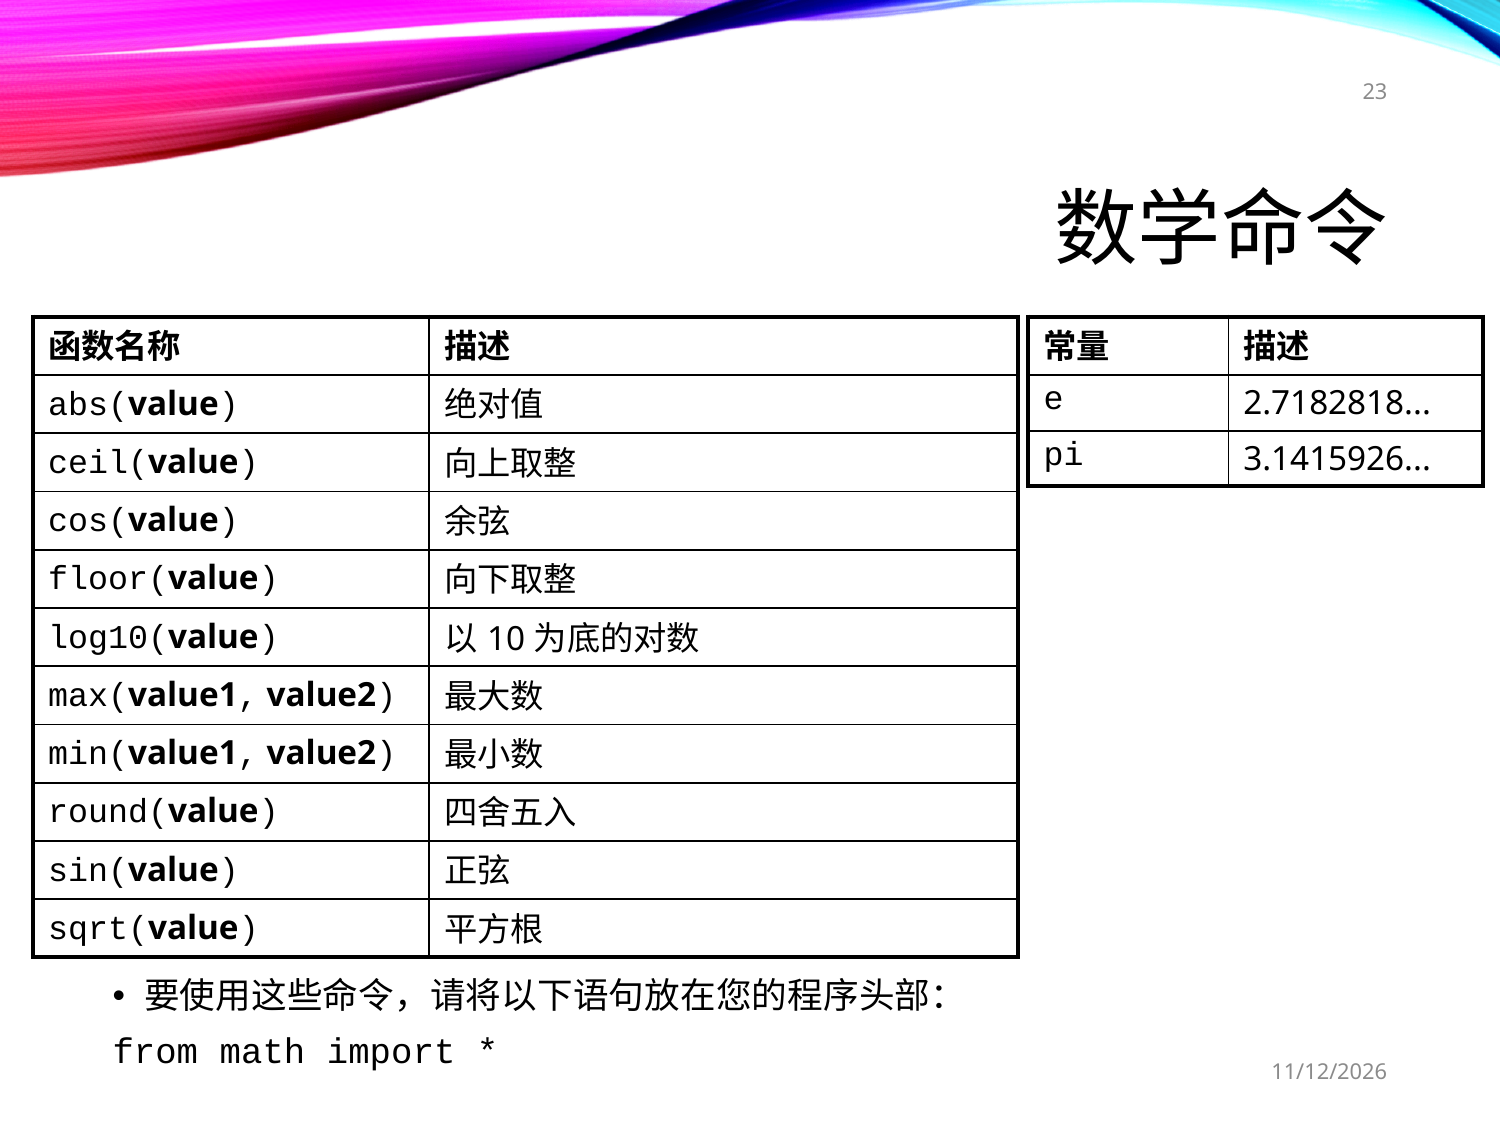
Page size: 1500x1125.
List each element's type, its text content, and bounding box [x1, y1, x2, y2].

title 数学命令 [356, 125, 1403, 338]
table_header 常量 [1030, 319, 1228, 374]
table_cell 向下取整 [430, 551, 1016, 607]
table_cell max(value1, value2) [35, 667, 428, 724]
list 要使用这些命令，请将以下语句放在您的程序头部： from math import * [97, 412, 1403, 1080]
table_cell sqrt(value) [35, 900, 428, 955]
table_cell 2.7182818... [1229, 376, 1481, 430]
table_cell 四舍五入 [430, 784, 1016, 840]
table_cell e [1030, 376, 1228, 430]
table_cell abs(value) [35, 376, 428, 432]
table_cell log10(value) [35, 609, 428, 665]
table_cell pi [1030, 432, 1228, 484]
table_cell 最小数 [430, 725, 1016, 782]
slide_number 23 [1078, 62, 1403, 123]
table_cell sin(value) [35, 842, 428, 898]
table_cell 向上取整 [430, 434, 1016, 491]
table_cell min(value1, value2) [35, 725, 428, 782]
table_cell 以10为底的对数 [430, 609, 1016, 665]
picture [0, 0, 1500, 178]
table_cell 3.1415926... [1229, 432, 1481, 484]
table_header 描述 [430, 319, 1016, 374]
table_header 描述 [1229, 319, 1481, 374]
table_cell 最大数 [430, 667, 1016, 724]
table_cell floor(value) [35, 551, 428, 607]
table_header 函数名称 [35, 319, 428, 374]
table_cell 余弦 [430, 492, 1016, 549]
table_cell ceil(value) [35, 434, 428, 491]
table_cell cos(value) [35, 492, 428, 549]
table_cell round(value) [35, 784, 428, 840]
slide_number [1051, 1042, 1403, 1103]
table_cell 绝对值 [430, 376, 1016, 432]
table_cell 正弦 [430, 842, 1016, 898]
table_cell 平方根 [430, 900, 1016, 955]
